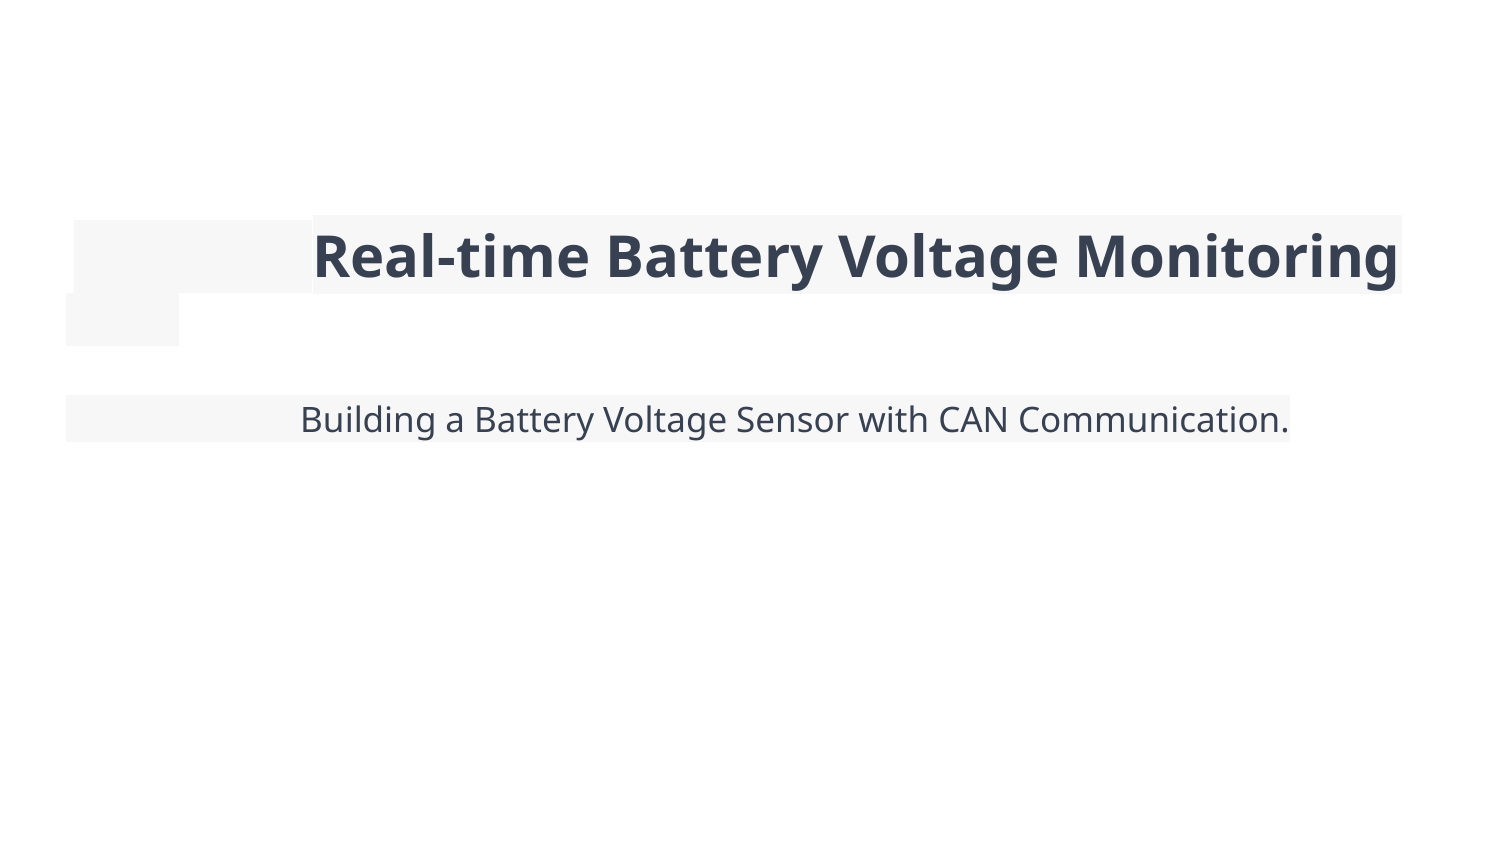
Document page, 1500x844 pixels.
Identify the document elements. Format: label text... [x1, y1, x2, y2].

title Real-time Battery Voltage Monitoring Building a Battery Voltage Sensor with CAN Communication. [51, 122, 1449, 787]
